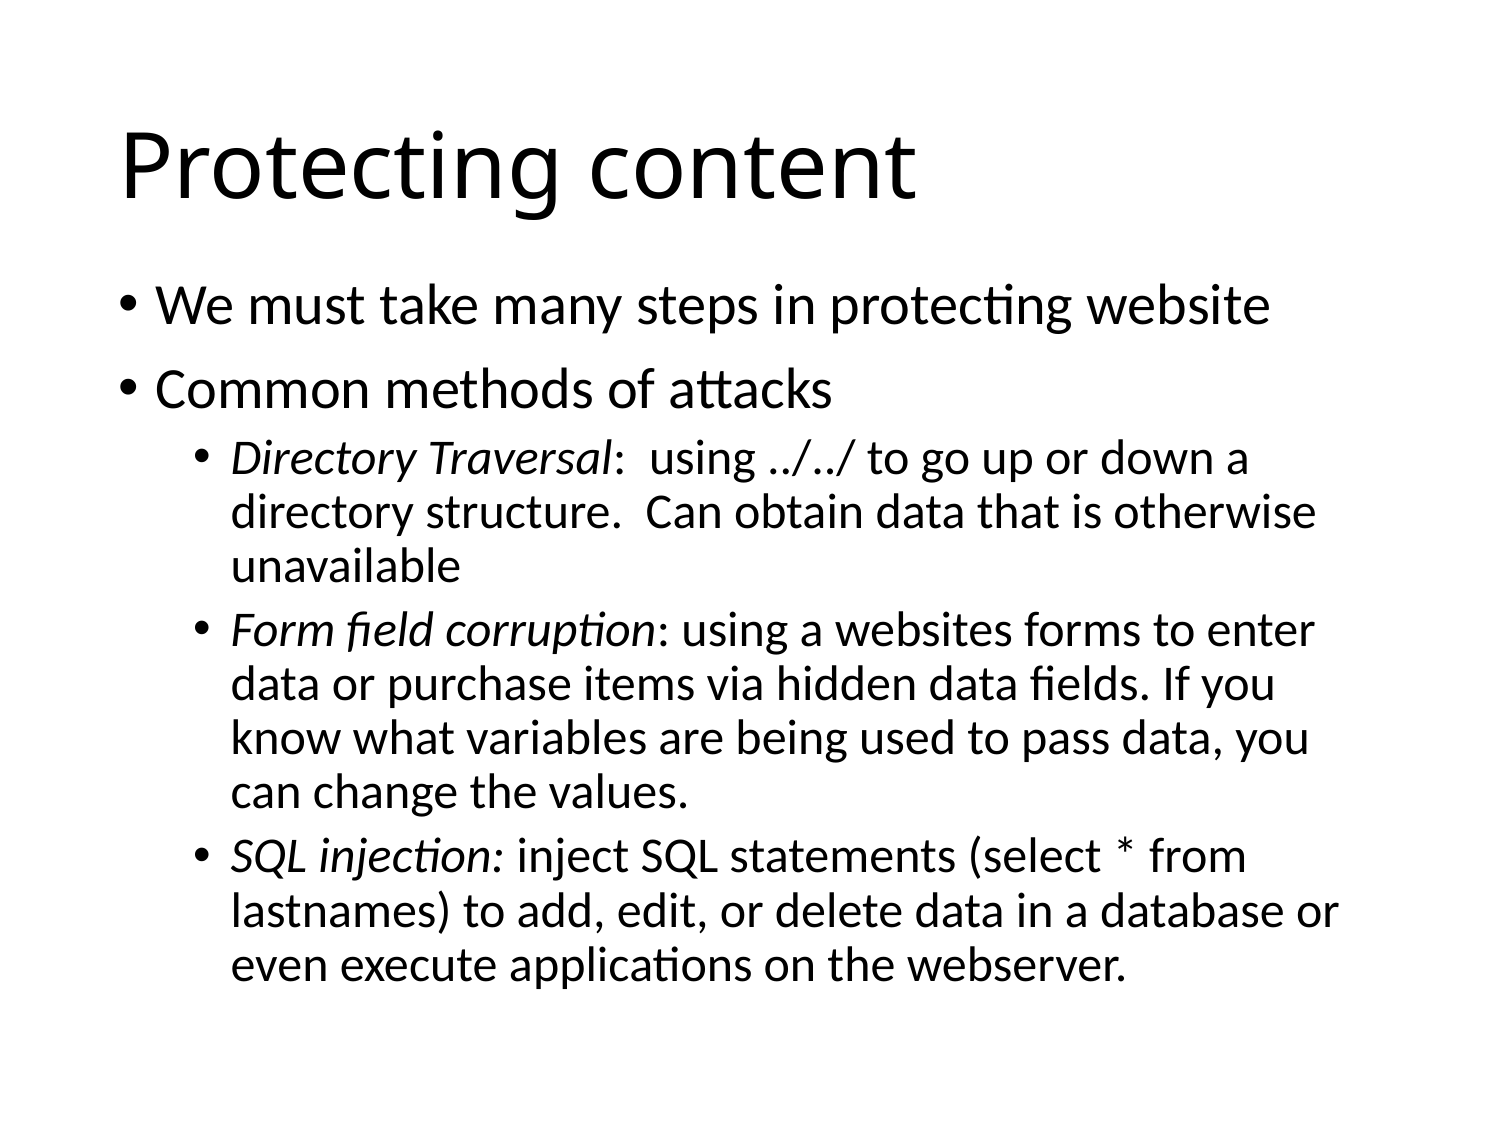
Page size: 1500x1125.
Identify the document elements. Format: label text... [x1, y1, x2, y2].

list We must take many steps in protecting website Common methods of attacks Directory Traversal: using ../../ to go up or down a directory structure. Can obtain data that is otherwise unavailable Form field corruption: using a websites forms to enter data or purchase items via hidden data fields. If you know what variables are being used to pass data, you can change the values. SQL injection: inject SQL statements (select * from lastnames) to add, edit, or delete data in a database or even execute applications on the webserver. [103, 266, 1397, 1014]
title Protecting content [103, 59, 1397, 266]
